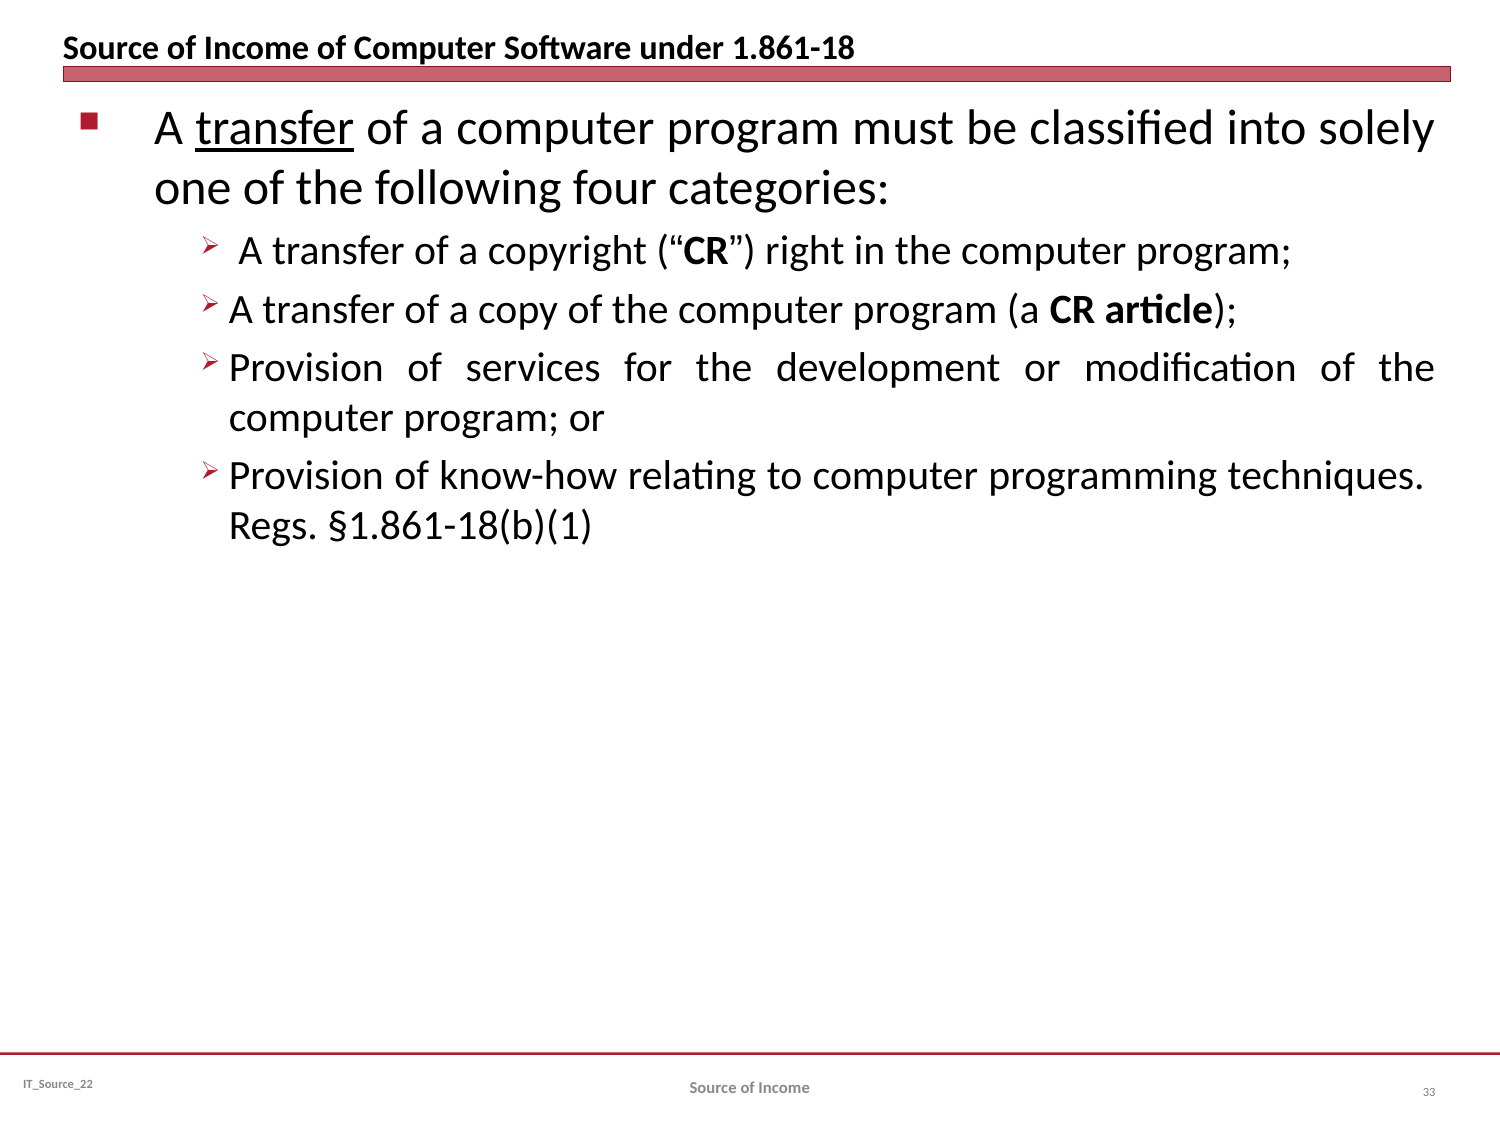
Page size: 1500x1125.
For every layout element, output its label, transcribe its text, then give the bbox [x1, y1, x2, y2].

list A transfer of a computer program must be classified into solely one of the following four categories: A transfer of a copyright (“CR”) right in the computer program; A transfer of a copy of the computer program (a CR article); Provision of services for the development or modification of the computer program; or Provision of know-how relating to computer programming techniques. Regs. §1.861-18(b)(1) [63, 87, 1451, 1041]
slide_number 33 [1375, 1061, 1451, 1122]
title Source of Income of Computer Software under 1.861-18 [62, 6, 1451, 67]
footer Source of Income [512, 1056, 988, 1117]
